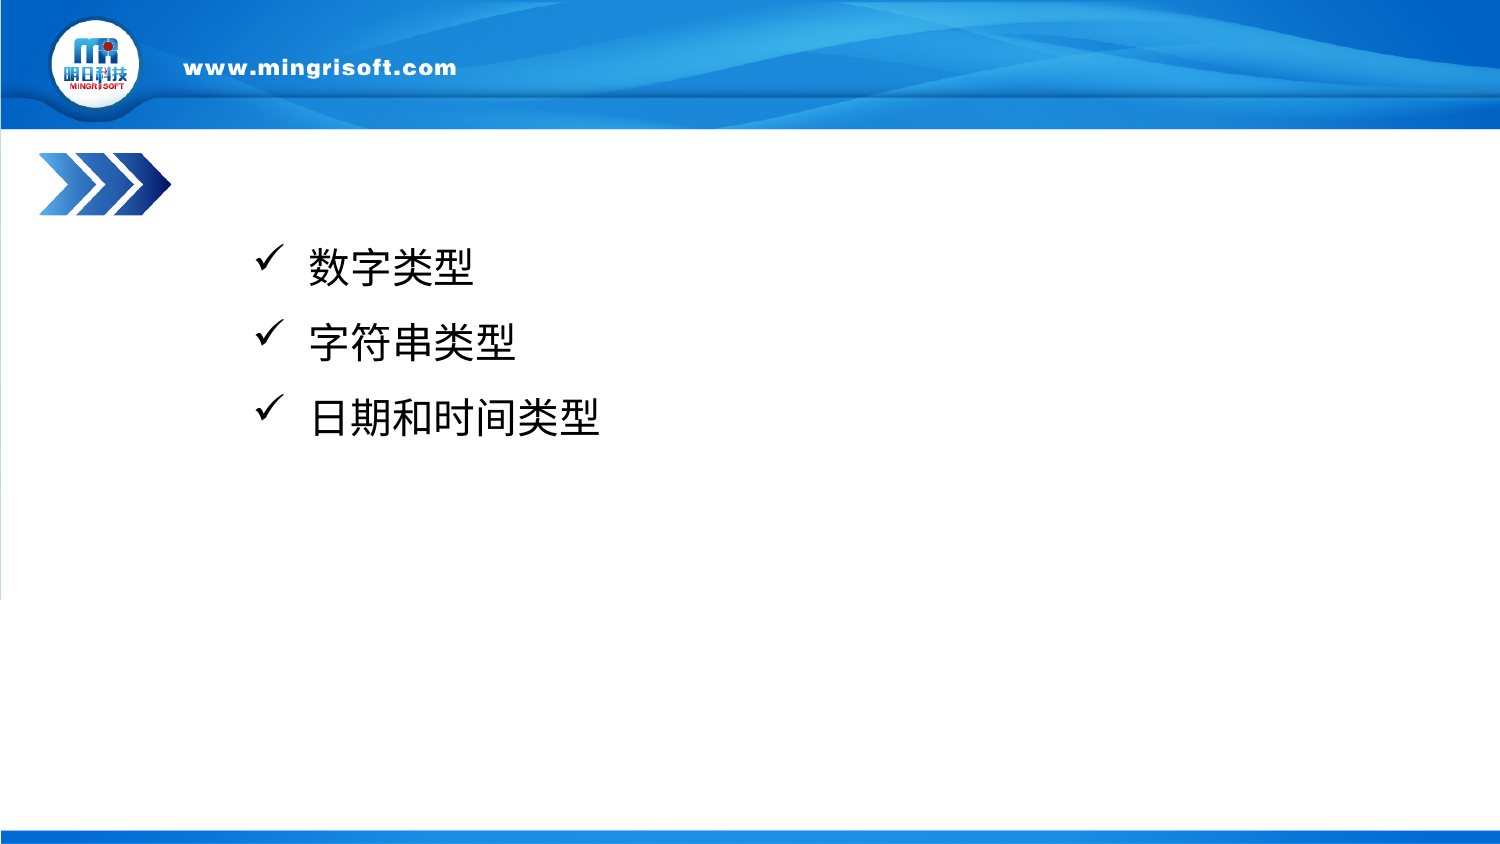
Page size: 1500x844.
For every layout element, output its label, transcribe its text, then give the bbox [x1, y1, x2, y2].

picture [0, 0, 1500, 844]
text_box 数字类型 字符串类型 日期和时间类型 [237, 209, 713, 599]
